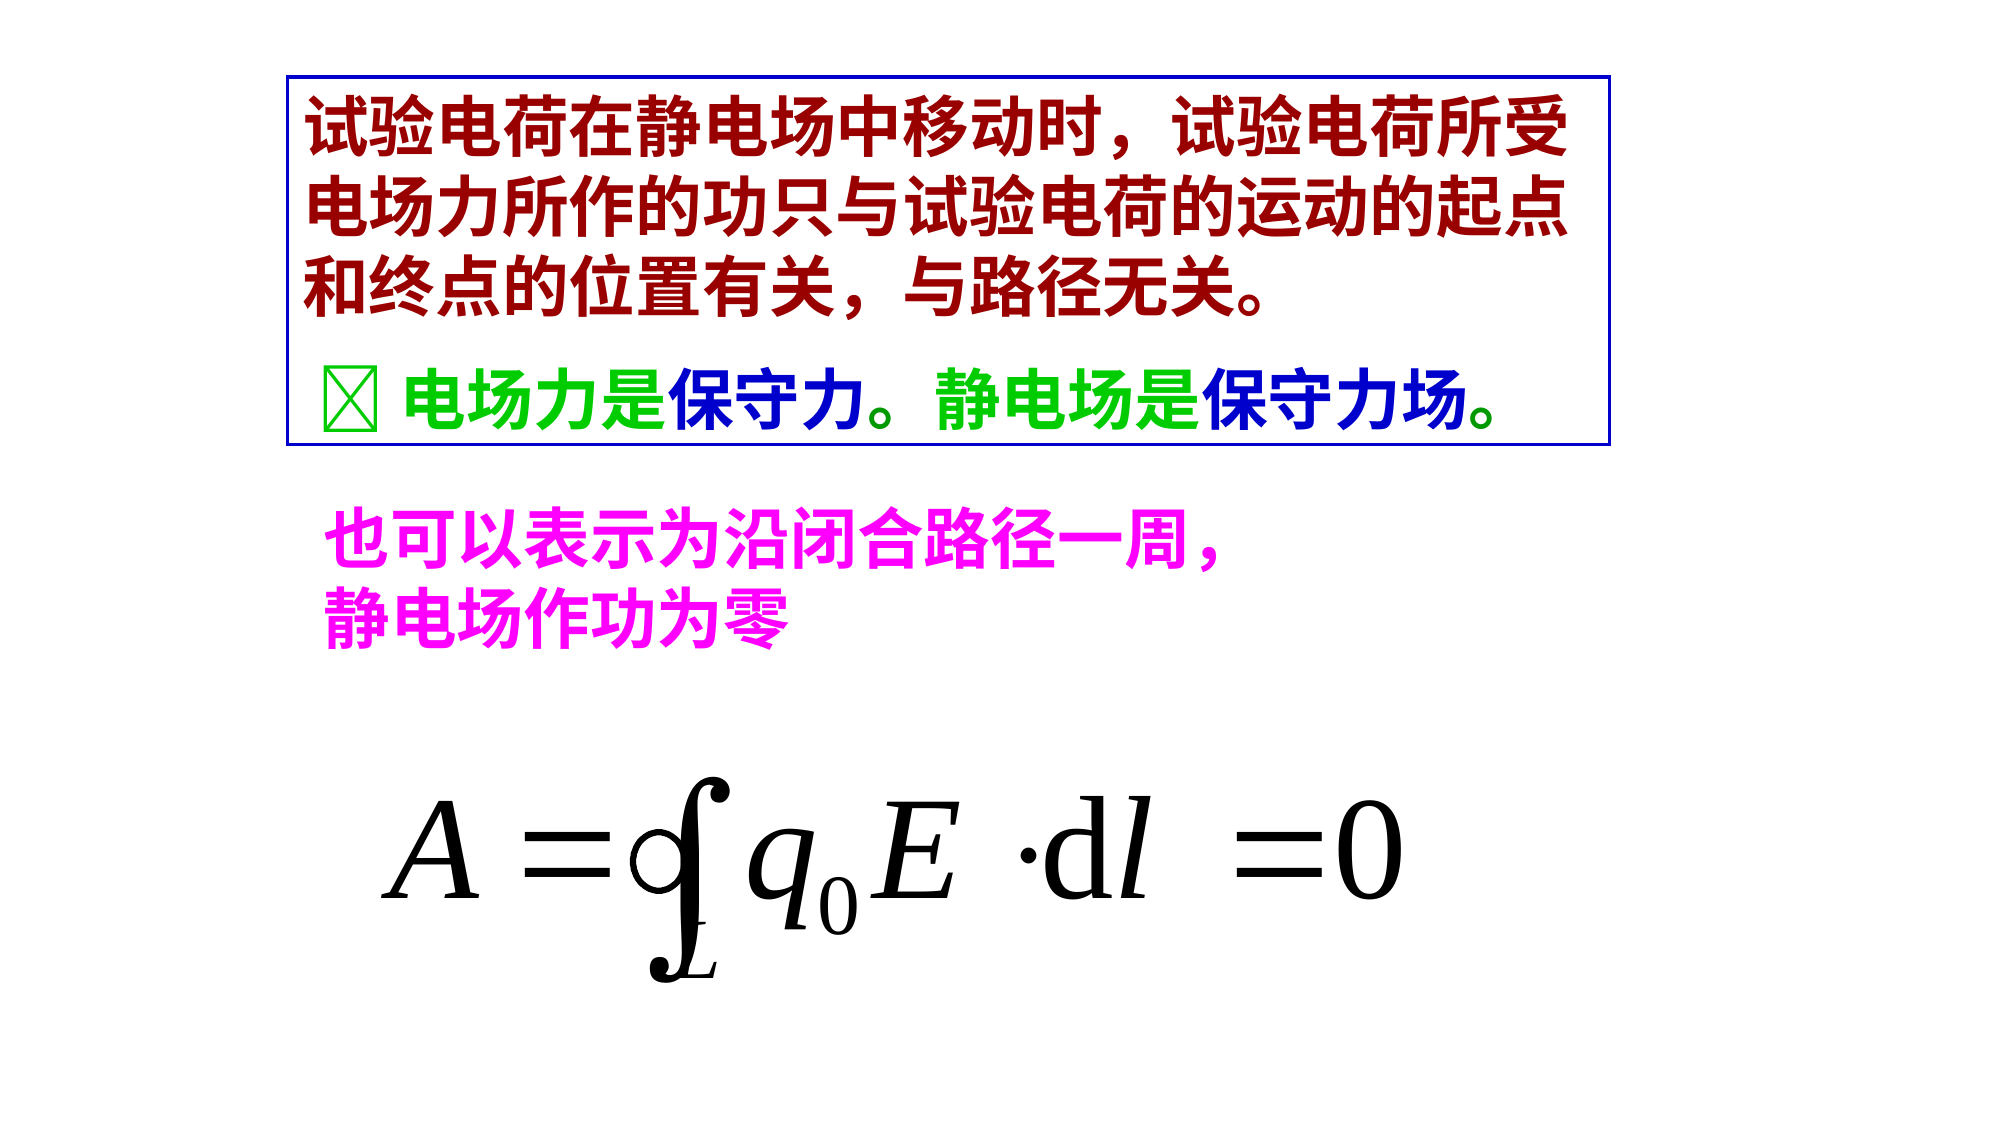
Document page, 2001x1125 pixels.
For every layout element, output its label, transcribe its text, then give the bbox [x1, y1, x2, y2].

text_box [355, 726, 1434, 1009]
text_box 试验电荷在静电场中移动时，试验电荷所受电场力所作的功只与试验电荷的运动的起点和终点的位置有关，与路径无关。 电场力是保守力。静电场是保守力场。 [287, 77, 1610, 445]
text_box 也可以表示为沿闭合路径一周，静电场作功为零 [308, 489, 1308, 664]
